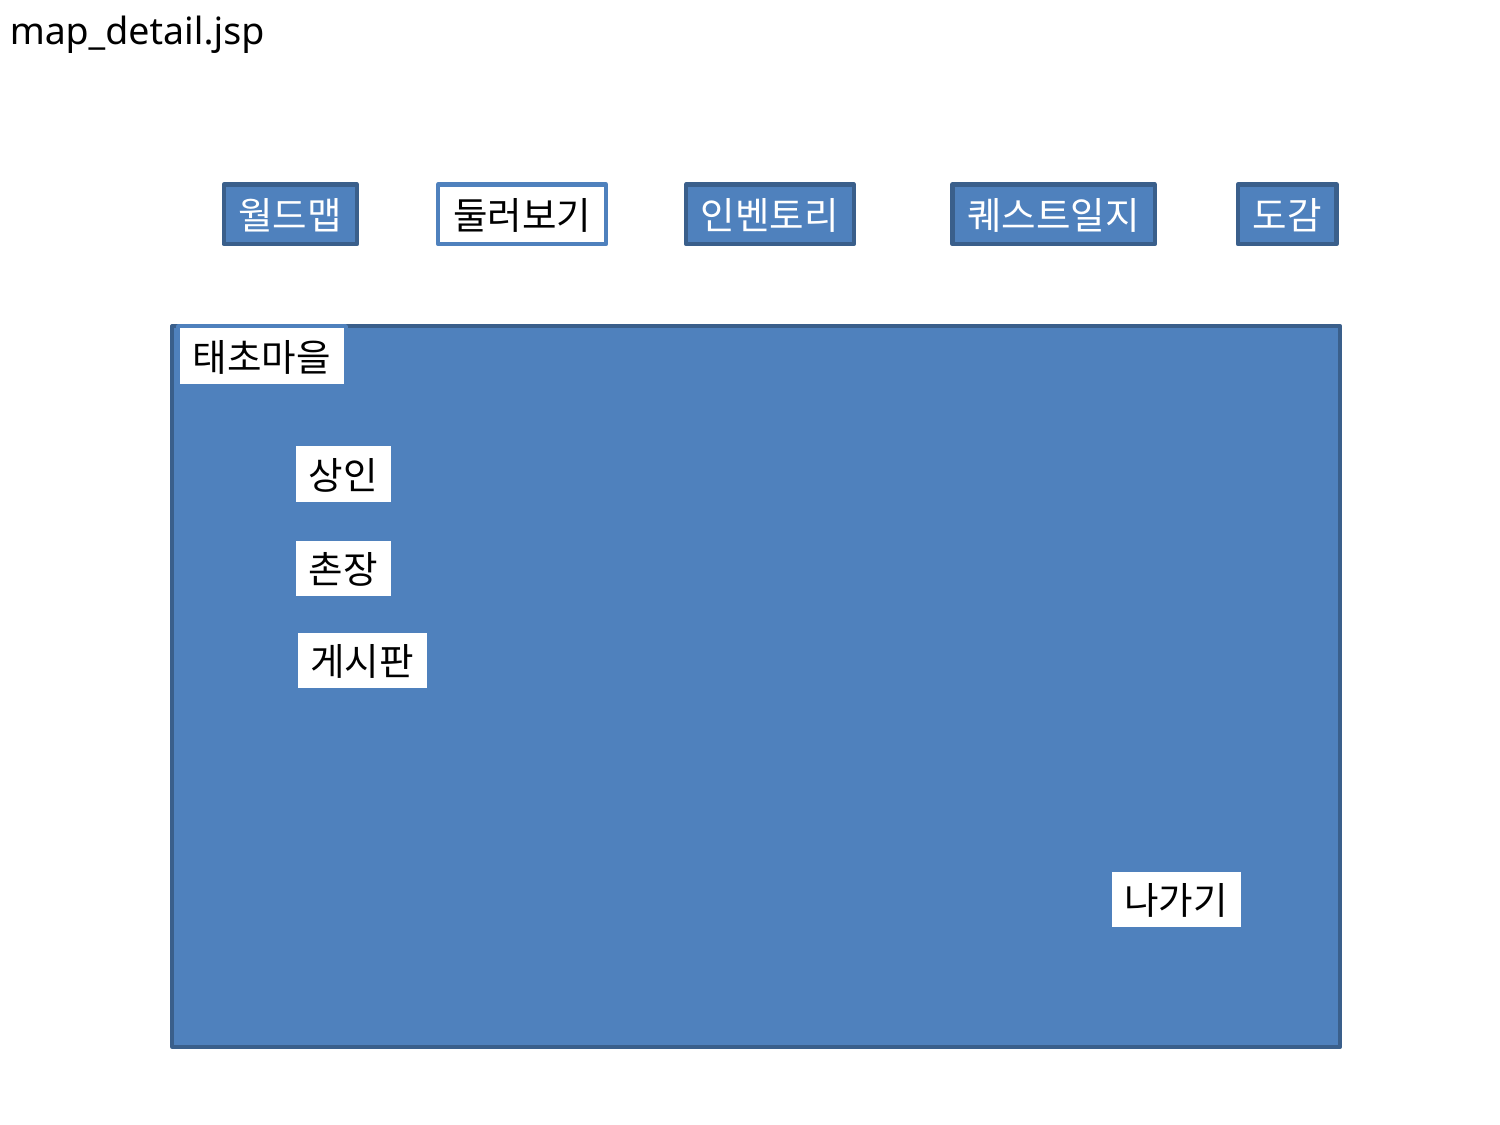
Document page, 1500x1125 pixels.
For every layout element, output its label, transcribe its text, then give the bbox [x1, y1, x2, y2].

text_box map_detail.jsp [0, 0, 280, 60]
text_box 게시판 [294, 628, 431, 692]
text_box 인벤토리 [684, 182, 856, 246]
text_box 퀘스트일지 [950, 182, 1157, 246]
text_box 도감 [1236, 182, 1339, 246]
text_box 촌장 [292, 537, 395, 601]
text_box 월드맵 [222, 182, 359, 246]
text_box 나가기 [1108, 867, 1245, 931]
text_box 상인 [292, 442, 395, 506]
text_box 태초마을 [176, 324, 348, 388]
text_box [170, 324, 1342, 1049]
text_box 둘러보기 [436, 182, 608, 246]
